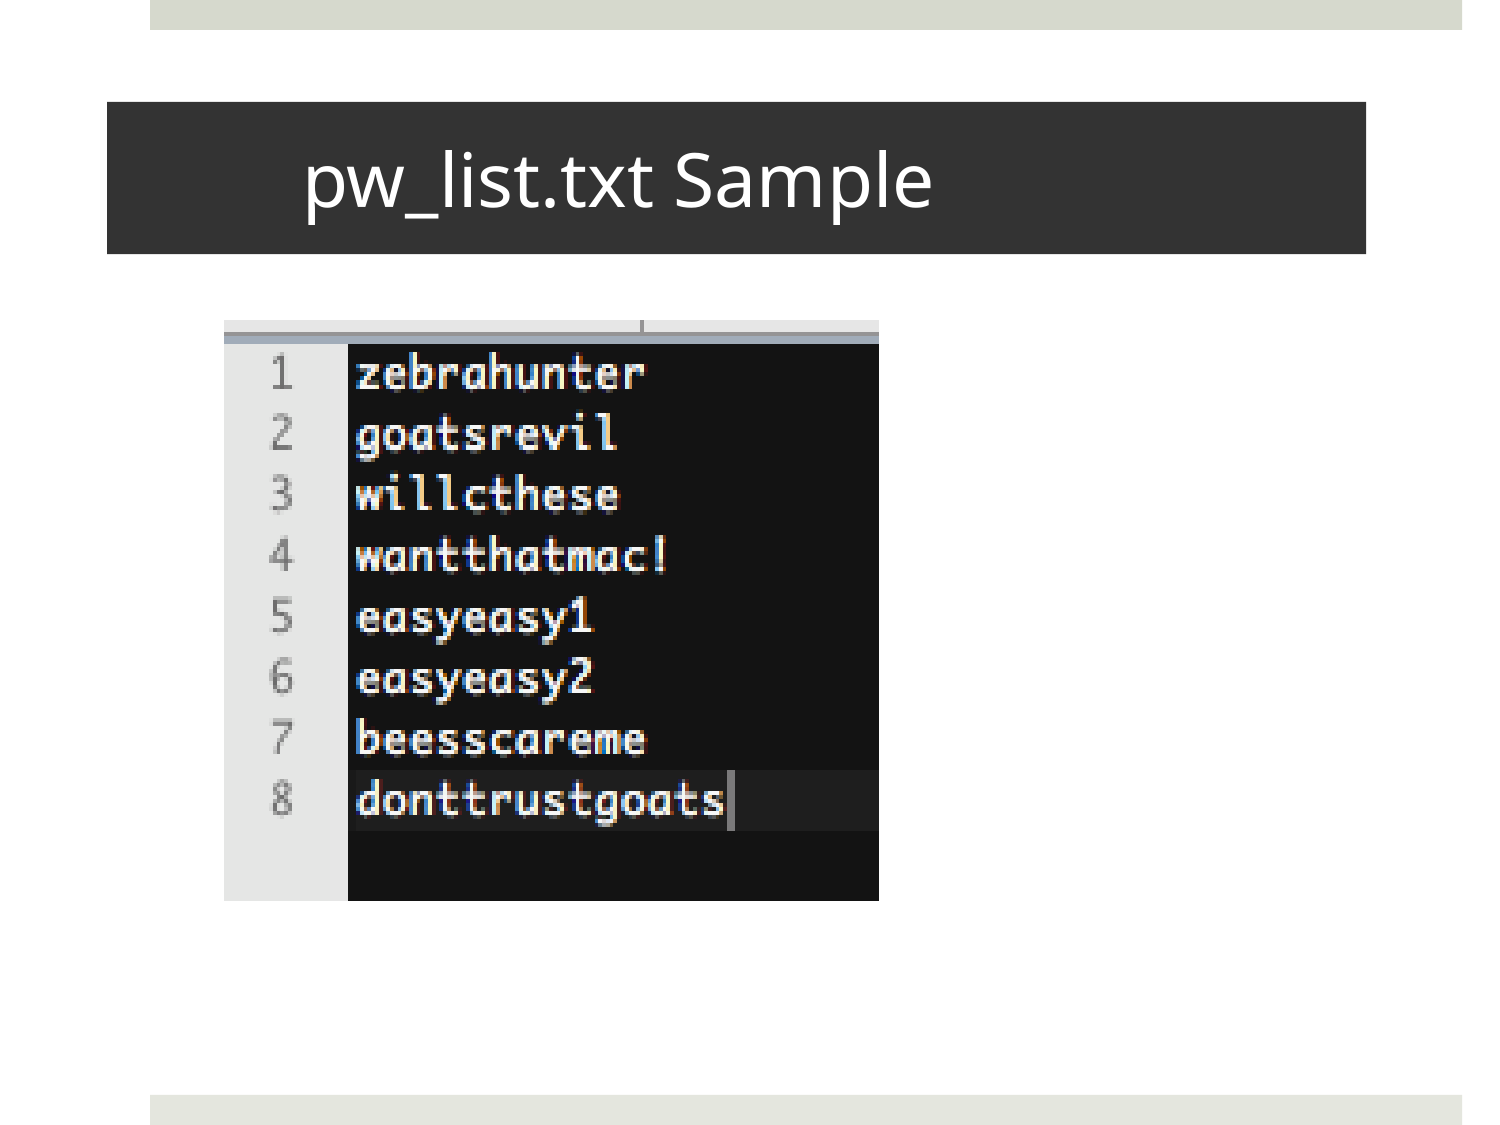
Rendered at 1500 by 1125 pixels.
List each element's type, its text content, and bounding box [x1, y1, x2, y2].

picture [224, 320, 879, 901]
title pw_list.txt Sample [107, 101, 1367, 255]
